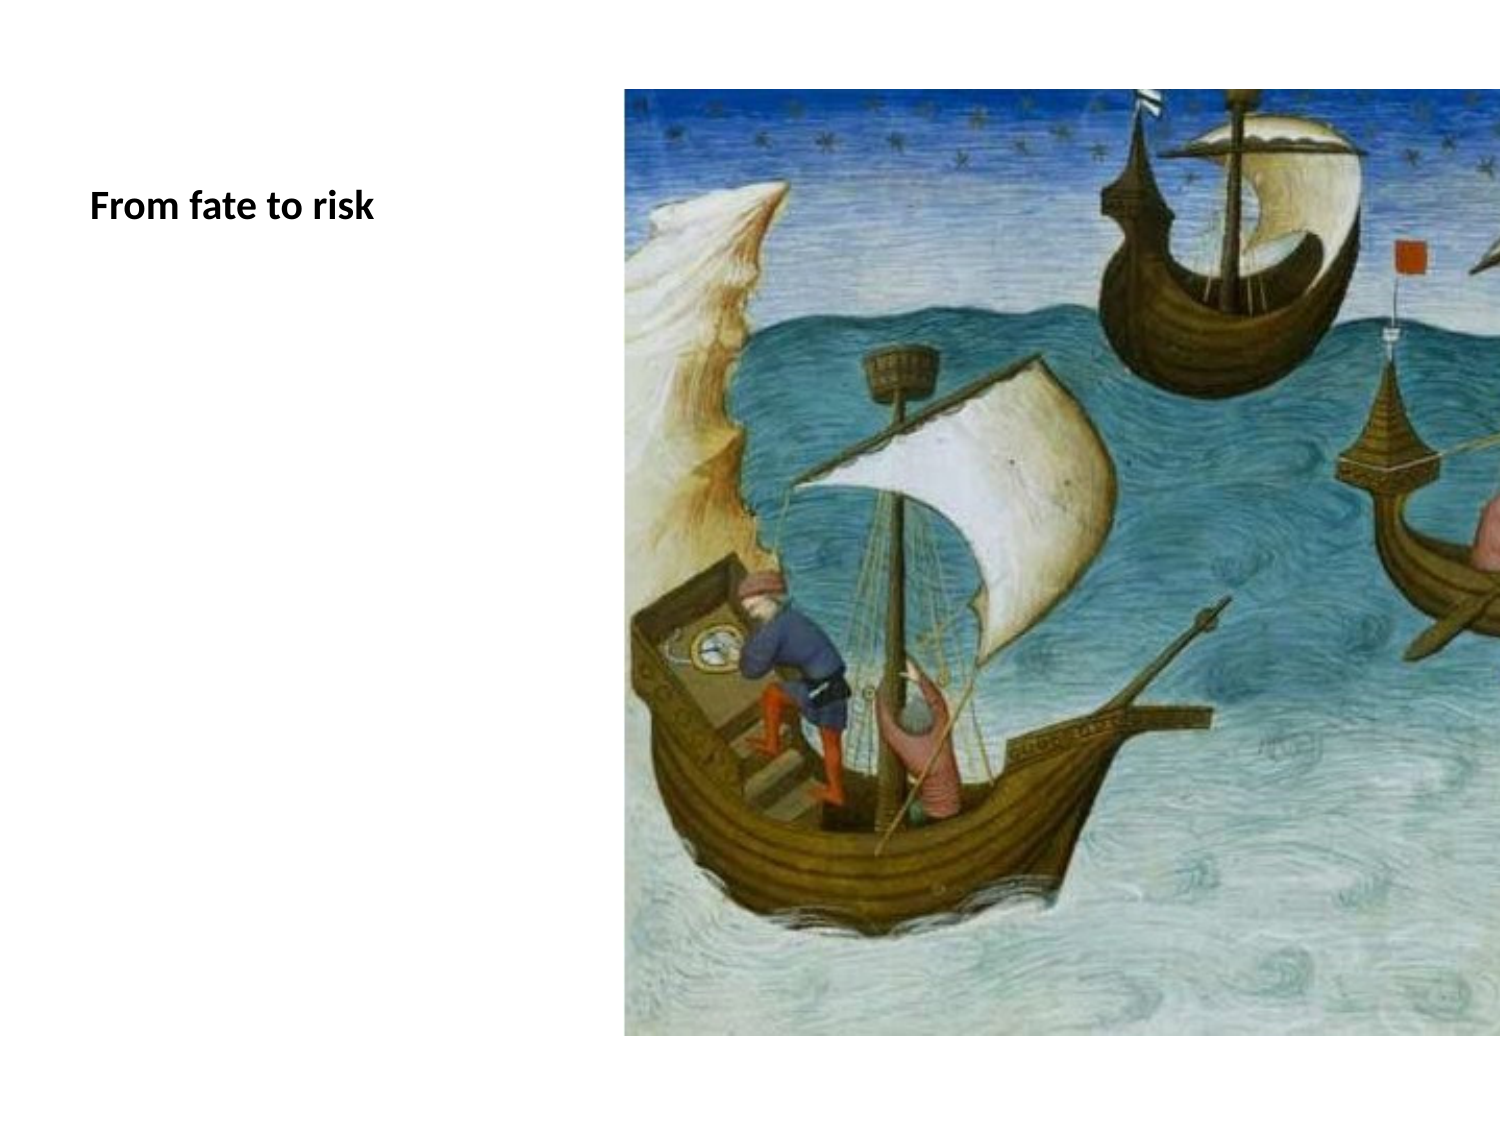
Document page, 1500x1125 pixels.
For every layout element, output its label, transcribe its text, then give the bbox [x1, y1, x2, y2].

picture [623, 89, 1500, 1036]
title From fate to risk [75, 44, 569, 236]
